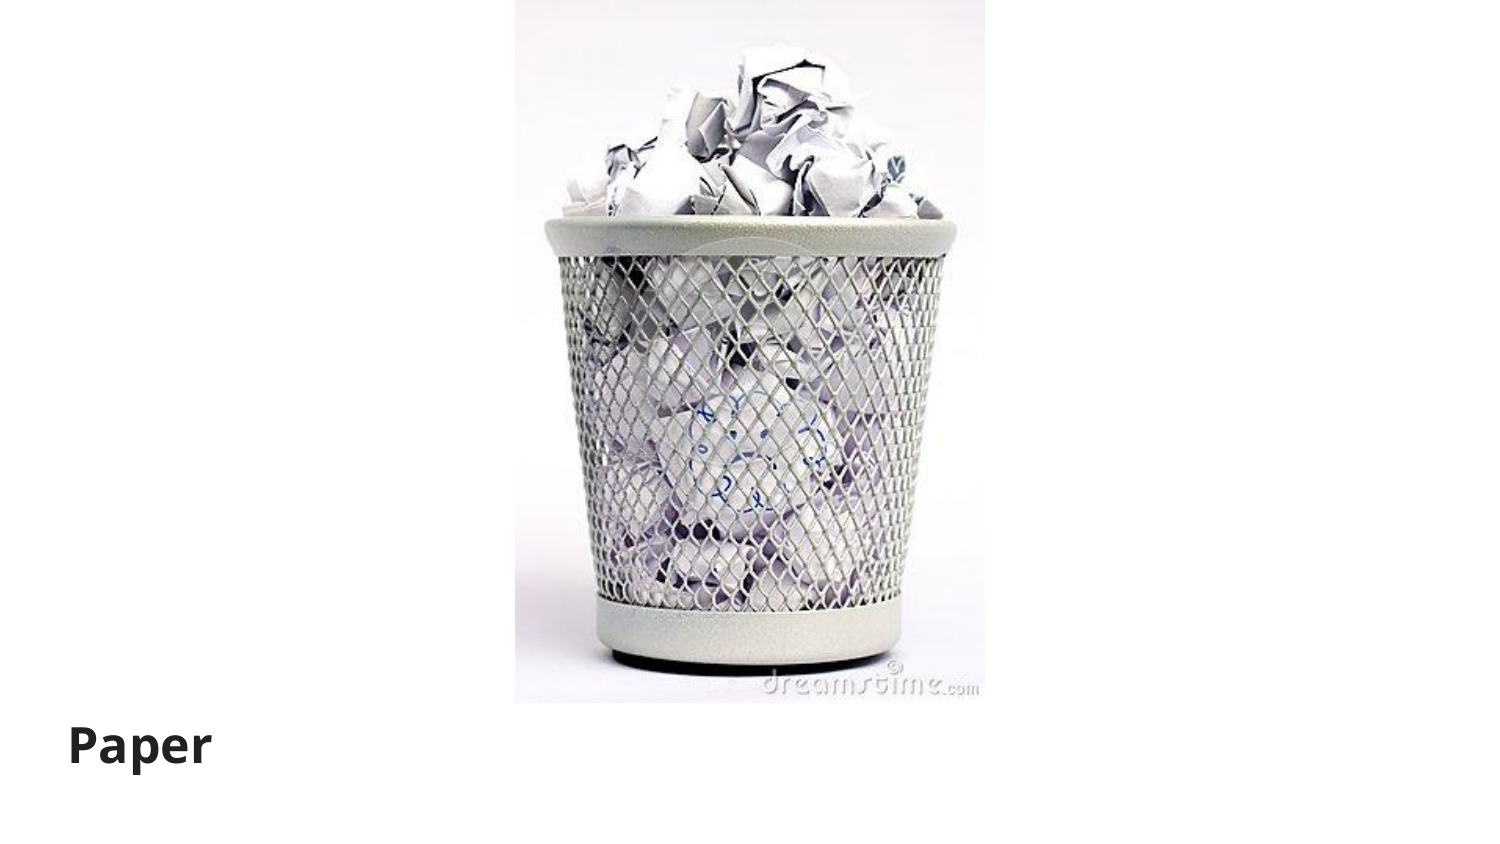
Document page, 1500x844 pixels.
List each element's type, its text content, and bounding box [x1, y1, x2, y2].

list Paper [52, 694, 1037, 793]
picture [515, 0, 985, 704]
